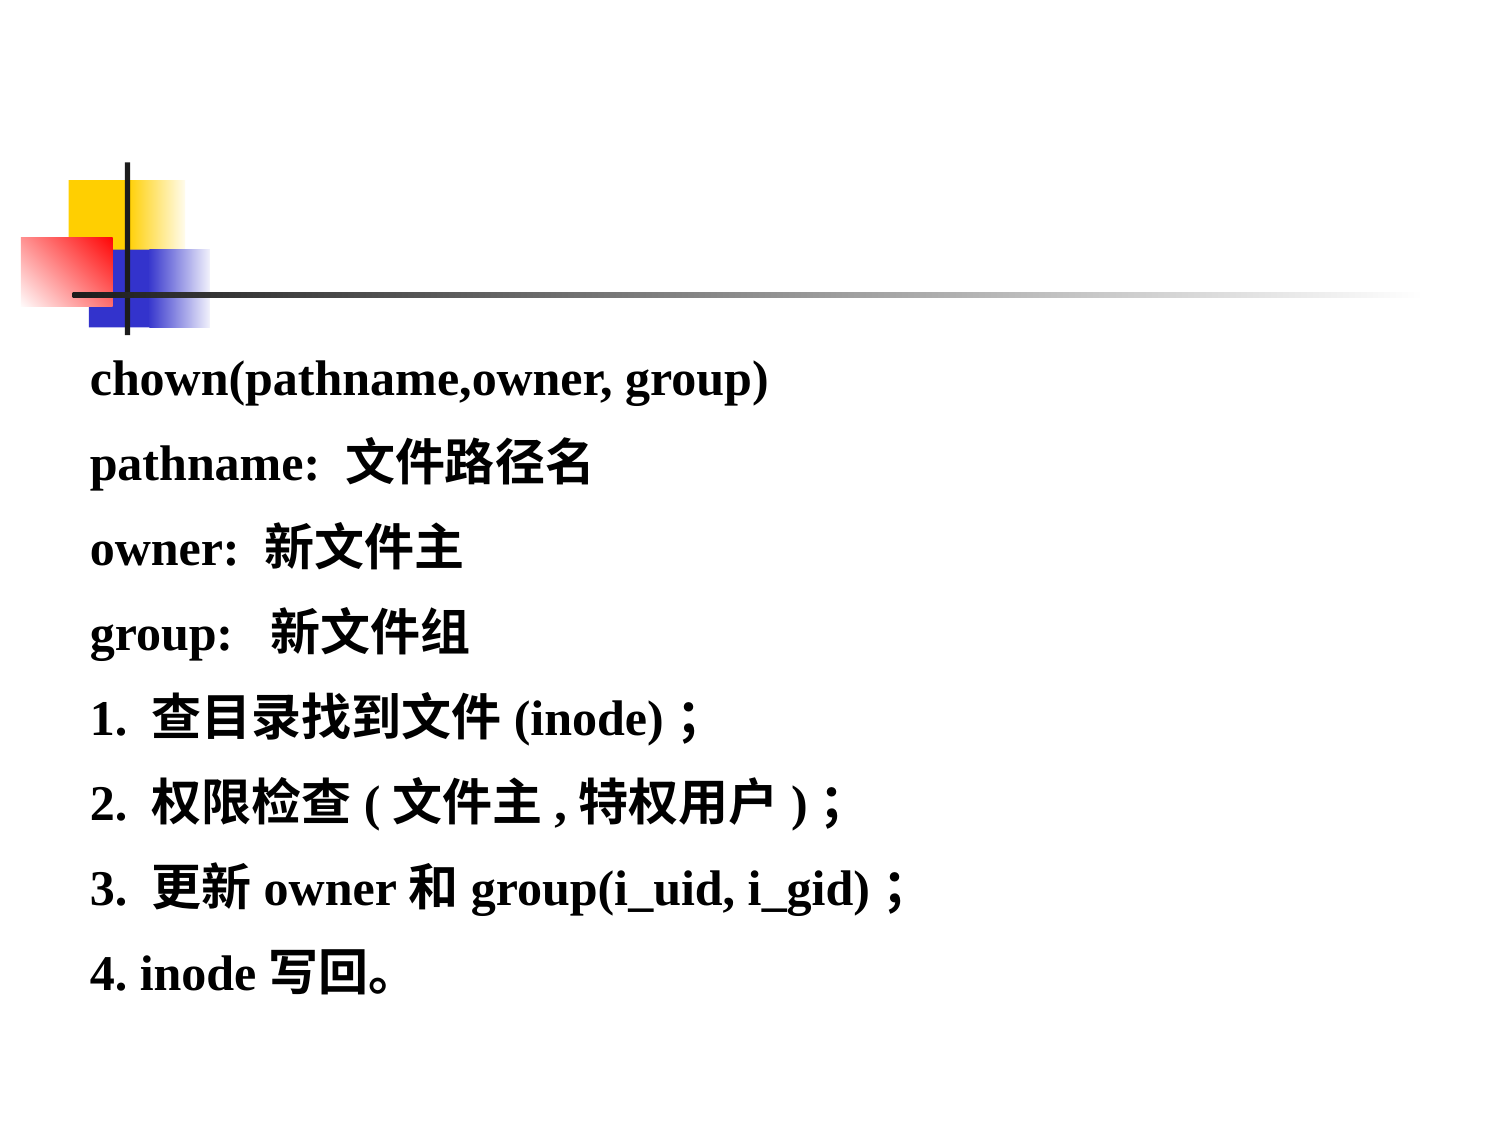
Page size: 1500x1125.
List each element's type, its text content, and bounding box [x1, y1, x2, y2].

text_box chown(pathname,owner, group) pathname: 文件路径名 owner: 新文件主 group: 新文件组 1. 查目录找到文件(inode)； 2. 权限检查(文件主,特权用户)； 3. 更新owner和group(i_uid, i_gid)； 4. inode写回。 [74, 337, 1425, 1093]
